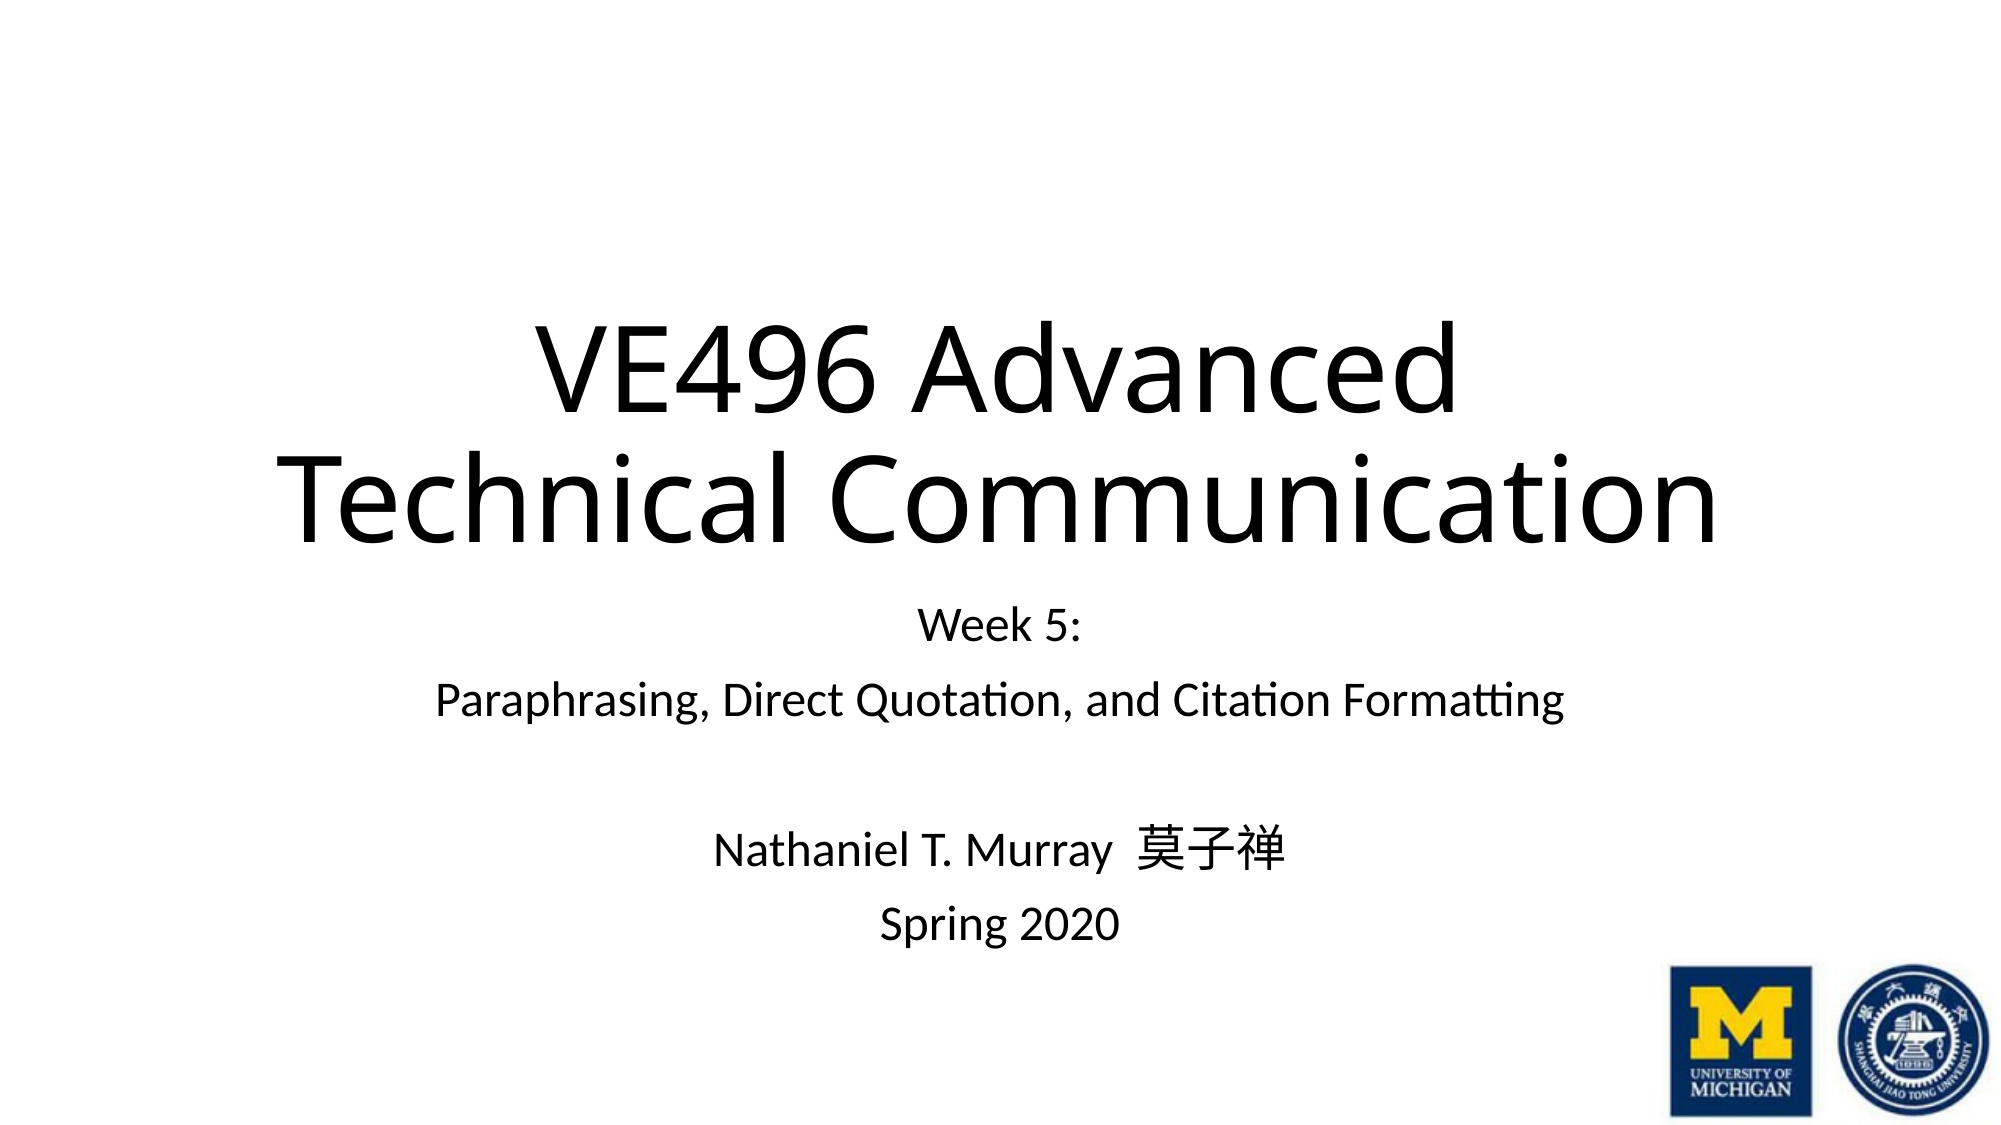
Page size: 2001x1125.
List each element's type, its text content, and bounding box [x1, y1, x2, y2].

title VE496 Advanced Technical Communication [249, 184, 1750, 576]
picture [1660, 958, 2000, 1125]
subtitle Week 5: Paraphrasing, Direct Quotation, and Citation Formatting Nathaniel T. Murray 莫子禅 Spring 2020 [249, 590, 1750, 863]
